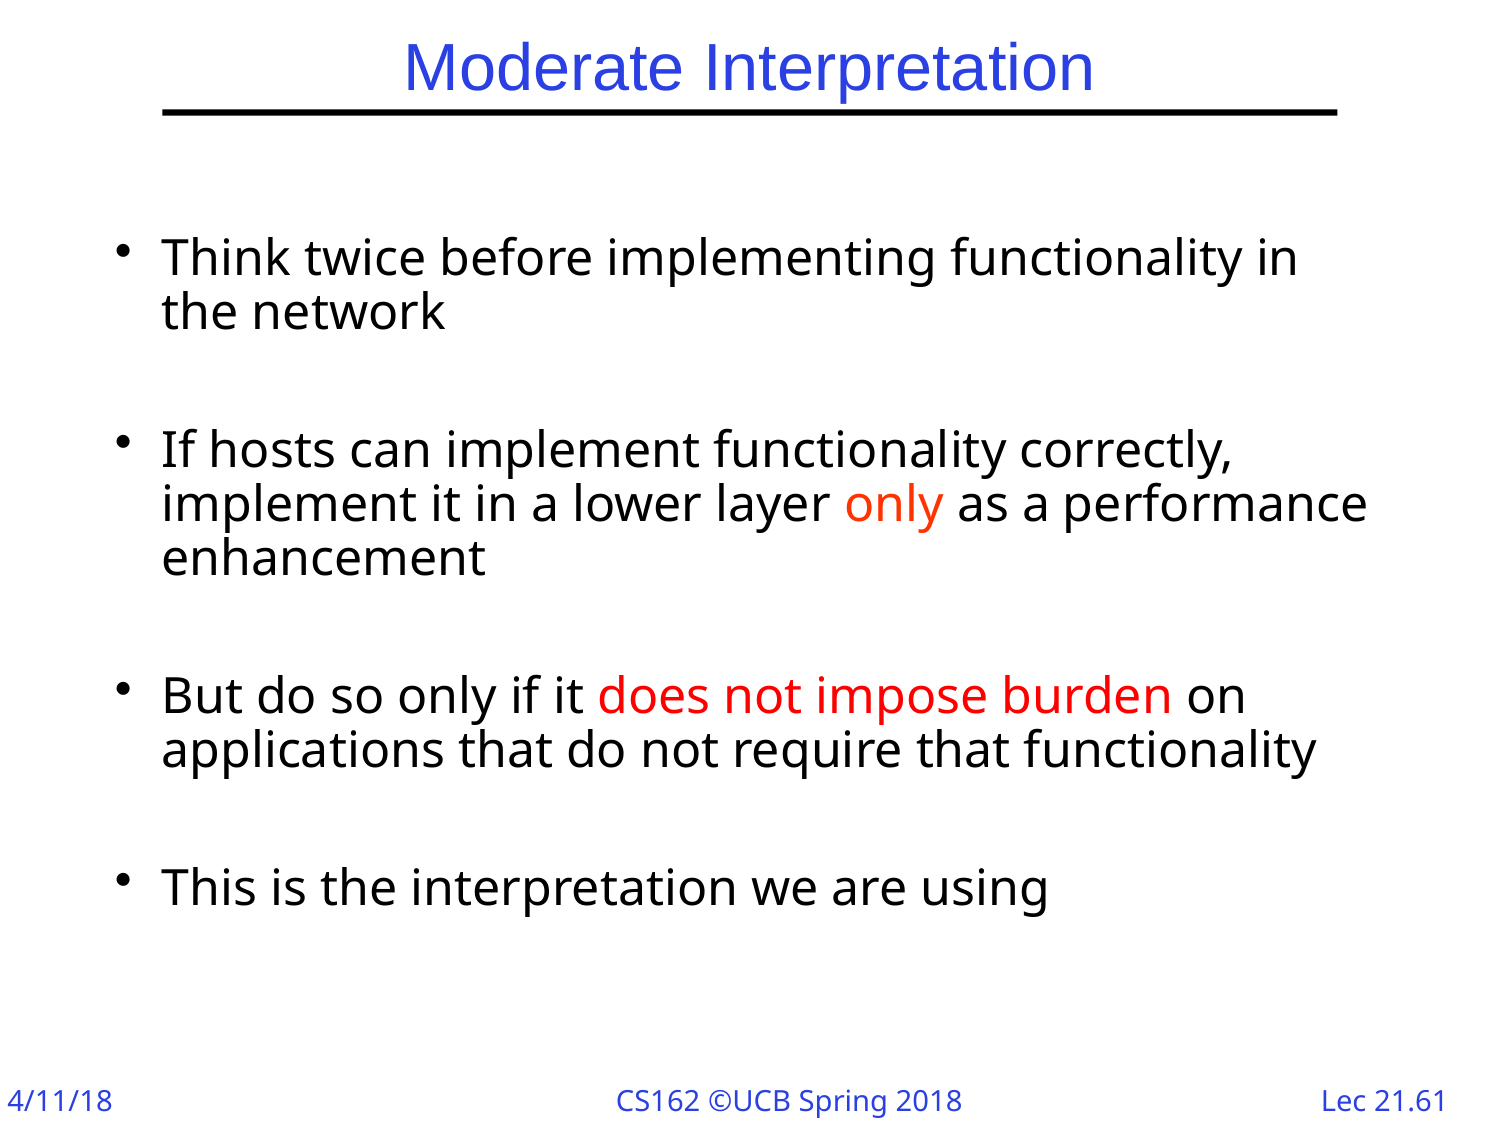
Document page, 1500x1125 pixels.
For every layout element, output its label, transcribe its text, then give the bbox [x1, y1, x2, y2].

list Think twice before implementing functionality in the network If hosts can implement functionality correctly, implement it in a lower layer only as a performance enhancement But do so only if it does not impose burden on applications that do not require that functionality This is the interpretation we are using [99, 149, 1400, 988]
title Moderate Interpretation [162, 24, 1338, 113]
